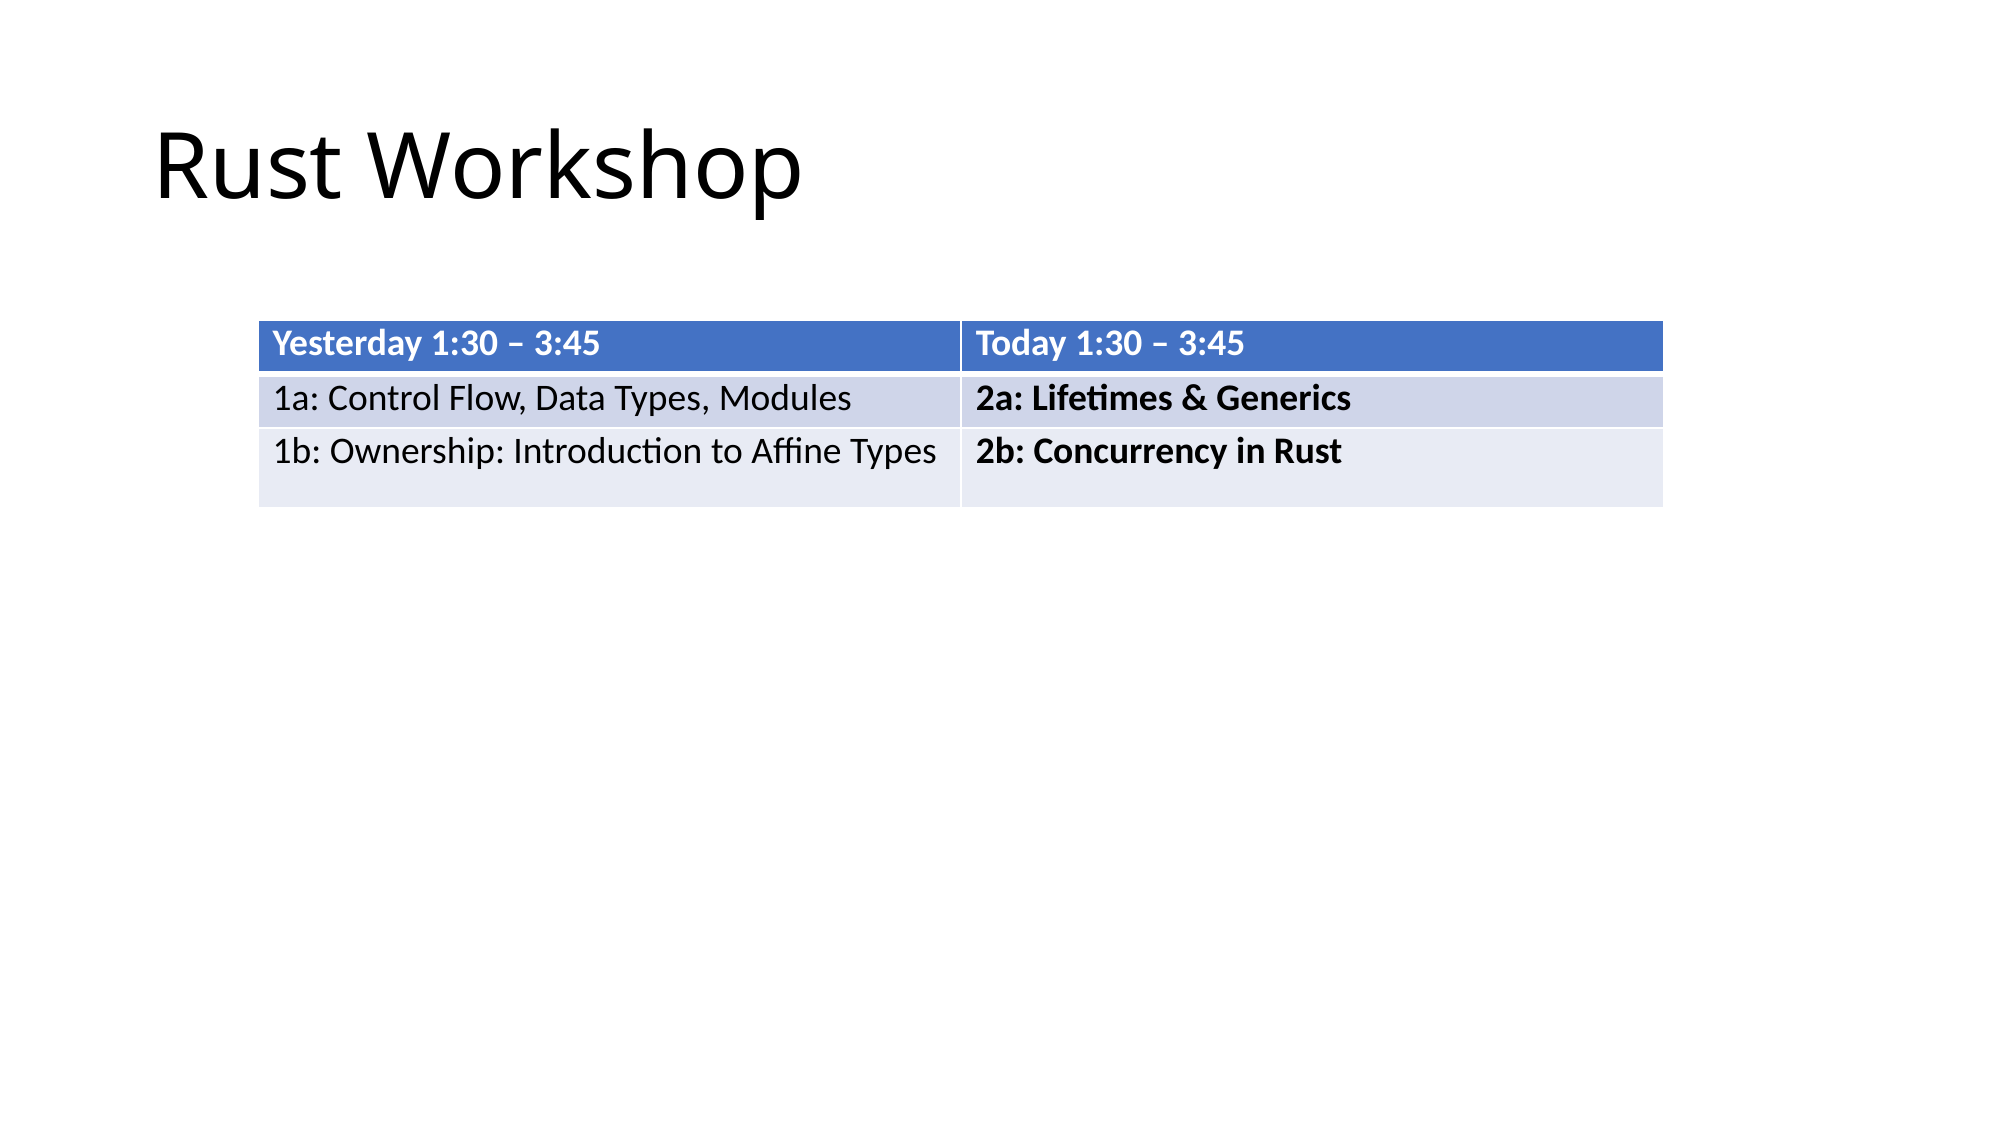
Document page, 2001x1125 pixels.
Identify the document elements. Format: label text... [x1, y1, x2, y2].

table_cell 2b: Concurrency in Rust [962, 429, 1663, 507]
title Rust Workshop [137, 59, 1863, 278]
table_cell 1b: Ownership: Introduction to Affine Types [259, 429, 960, 507]
table_header Yesterday 1:30 – 3:45 [259, 321, 960, 371]
table_cell 1a: Control Flow, Data Types, Modules [259, 377, 960, 427]
table_header Today 1:30 – 3:45 [962, 321, 1663, 371]
table_cell 2a: Lifetimes & Generics [962, 377, 1663, 427]
